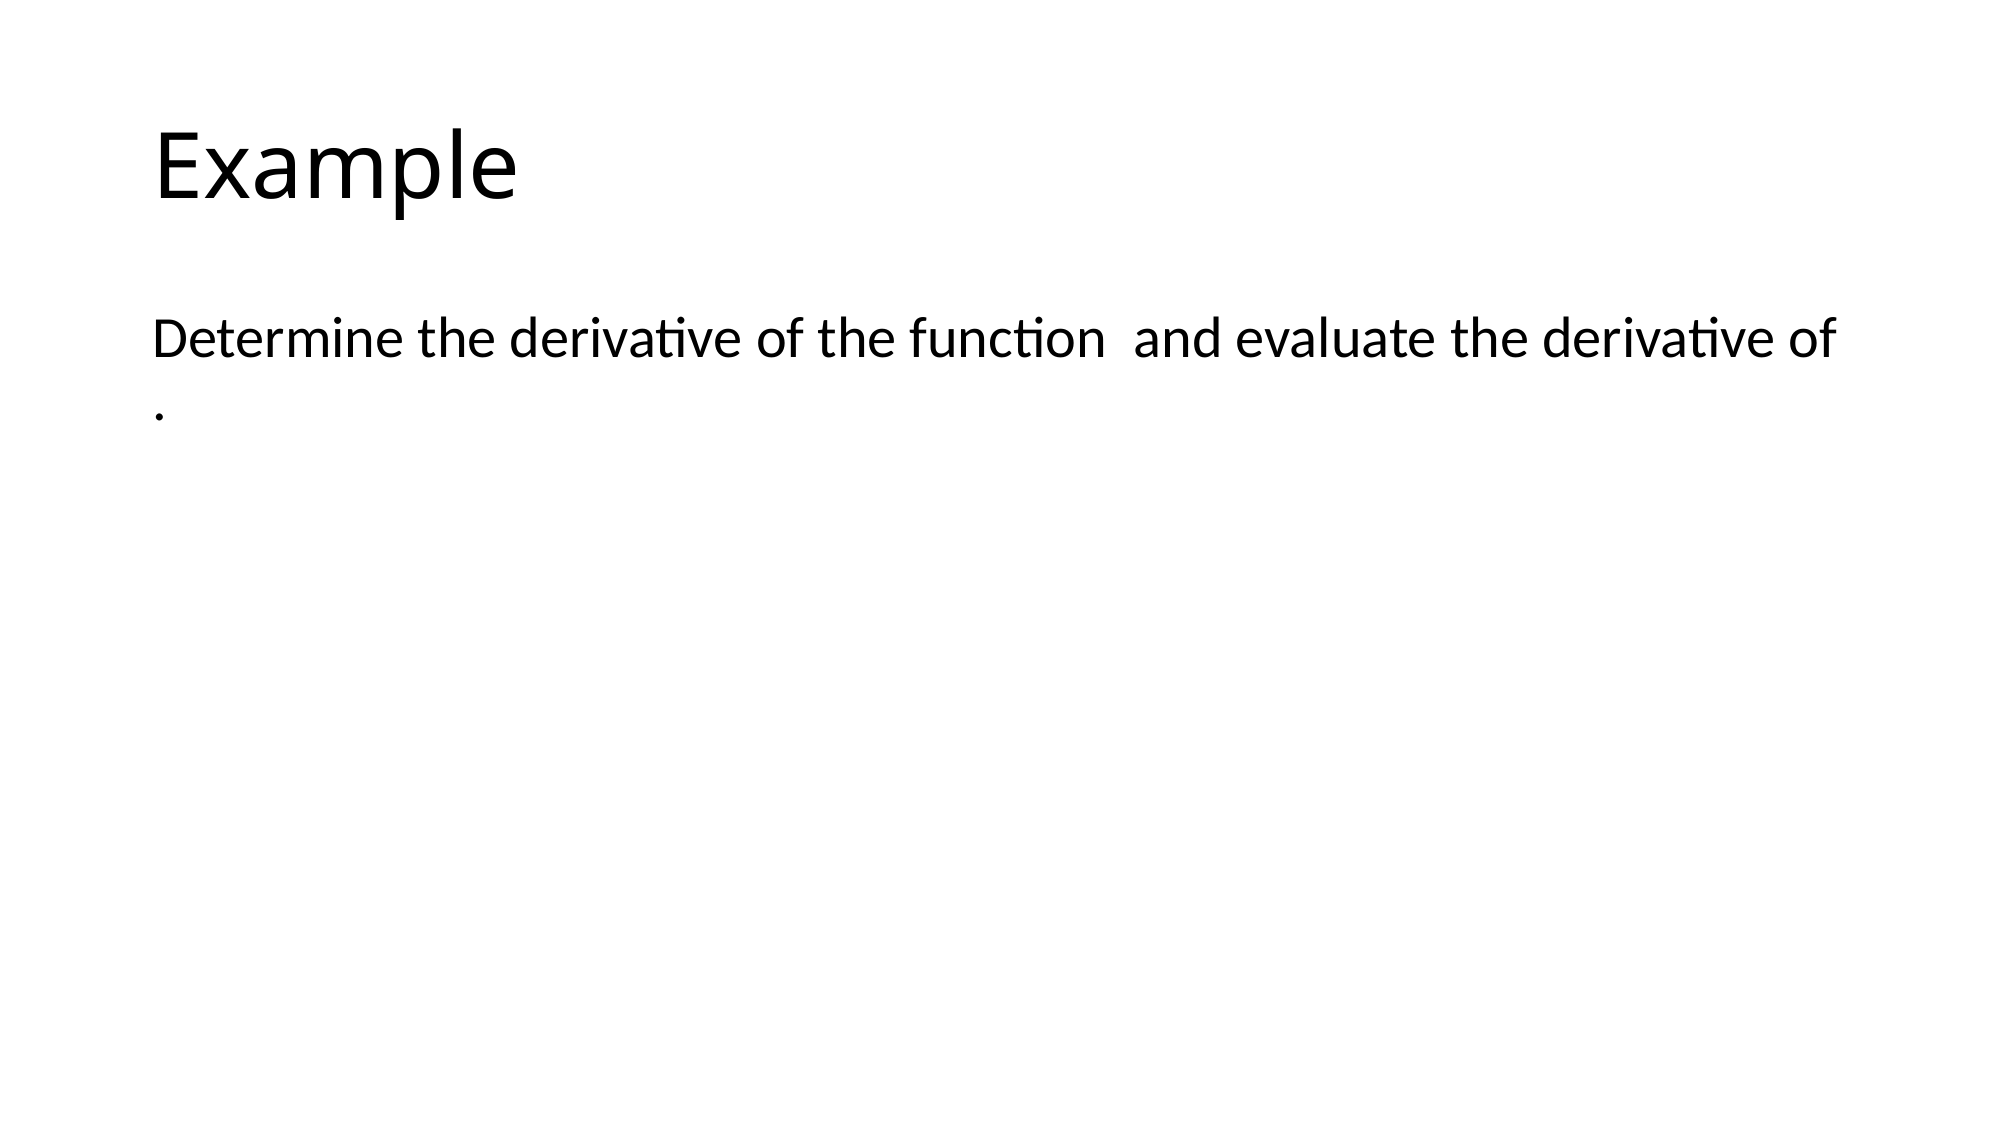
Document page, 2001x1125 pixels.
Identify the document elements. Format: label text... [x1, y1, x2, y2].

title Example [137, 59, 1863, 278]
